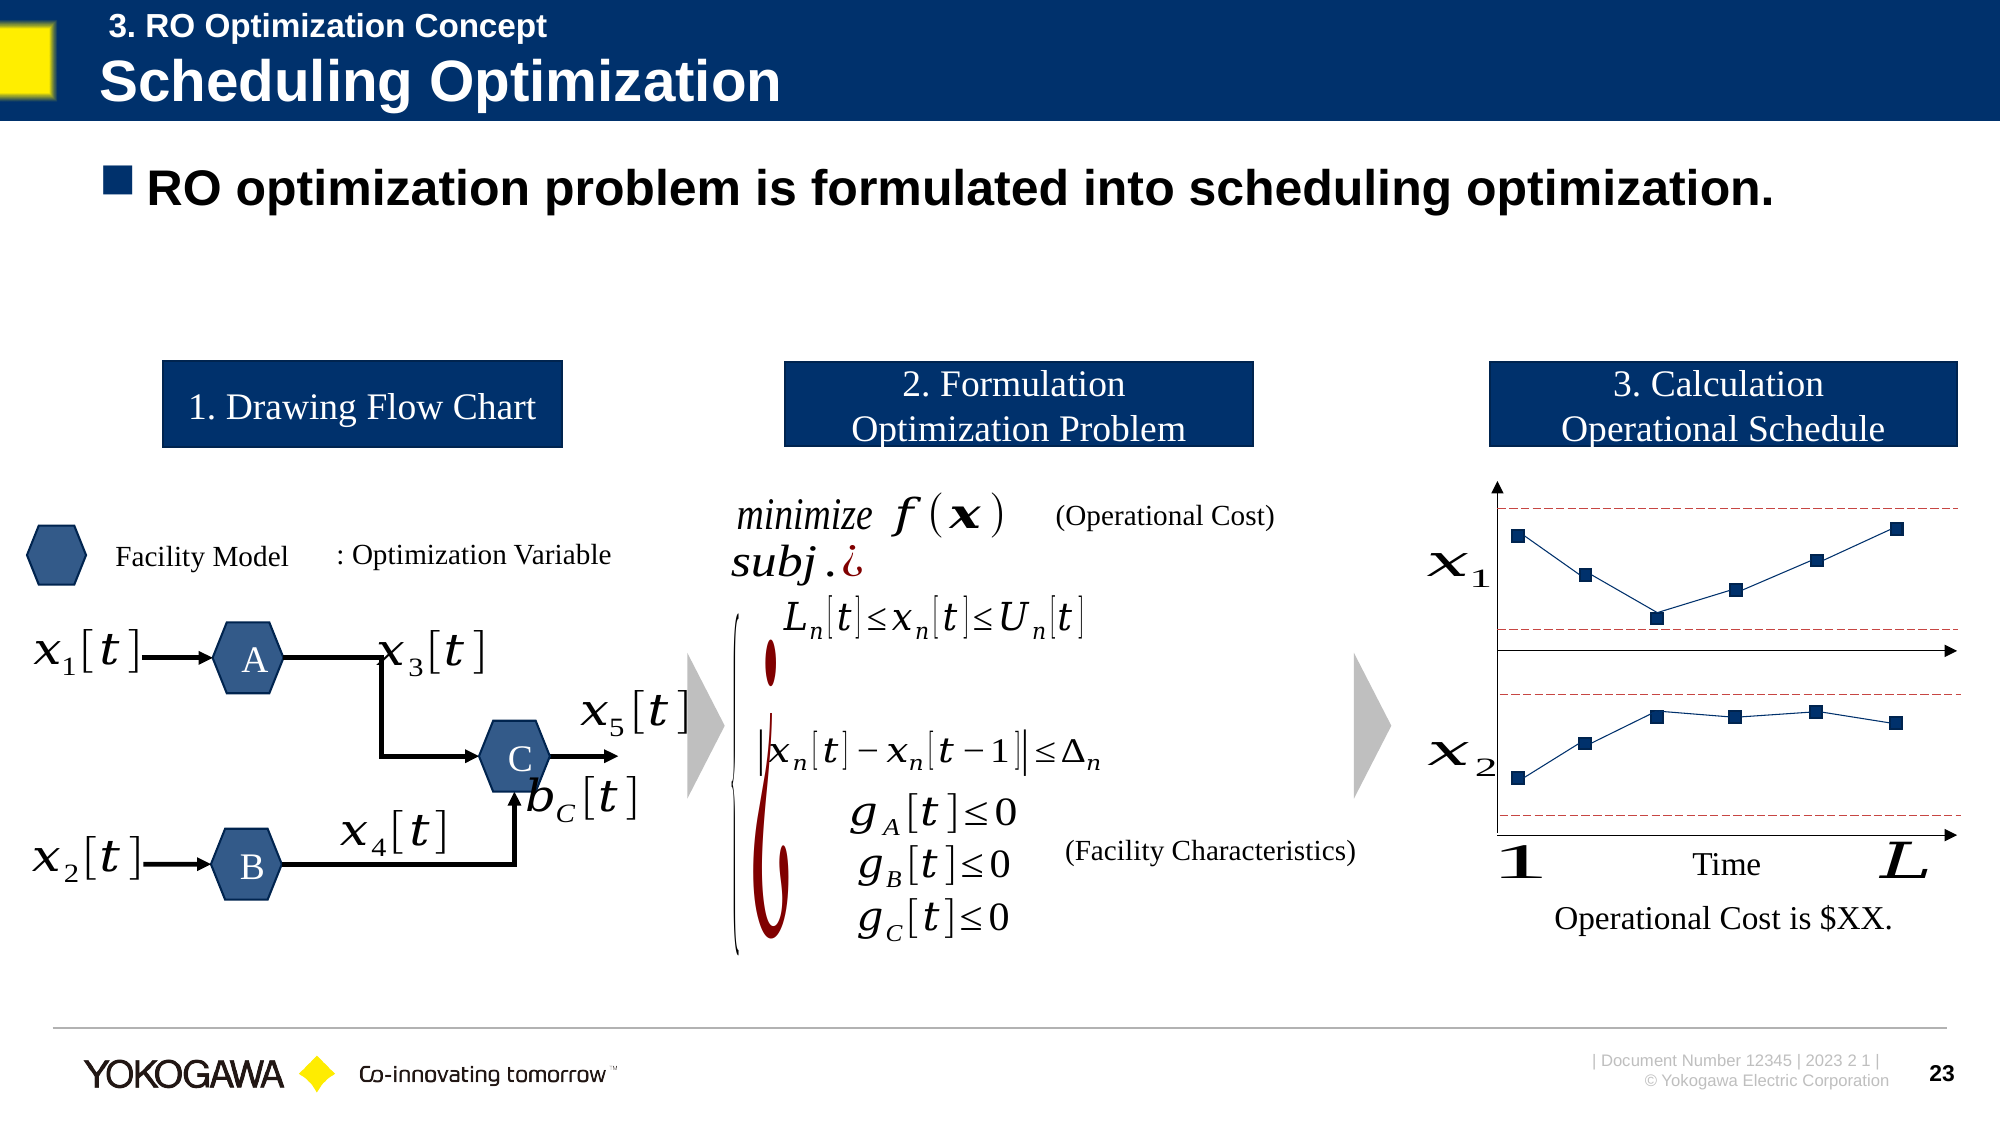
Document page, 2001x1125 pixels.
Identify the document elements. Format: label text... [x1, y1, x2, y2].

text_box [1511, 529, 1525, 543]
title Scheduling Optimization [84, 40, 1955, 126]
text_box (Operational Cost) [1040, 489, 1291, 539]
text_box B [210, 827, 282, 901]
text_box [1591, 574, 1658, 613]
text_box [686, 652, 726, 800]
text_box [1657, 717, 1664, 724]
text_box A [211, 621, 284, 695]
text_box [281, 791, 515, 865]
text_box C [478, 719, 551, 793]
text_box [1728, 710, 1742, 724]
slide_number 23 [1904, 1042, 1970, 1103]
text_box [1352, 652, 1393, 800]
text_box [25, 524, 88, 586]
text_box (Facility Characteristics) [1050, 823, 1372, 874]
text_box 3. Calculation Operational Schedule [1489, 361, 1958, 447]
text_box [1657, 590, 1731, 613]
list RO optimization problem is formulated into scheduling optimization. [84, 155, 1946, 254]
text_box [1524, 535, 1580, 575]
text_box 2. Formulation Optimization Problem [784, 361, 1254, 447]
text_box [1511, 771, 1525, 785]
text_box [1650, 613, 1664, 625]
text_box [1810, 554, 1824, 567]
text_box 3. RO Optimization Concept [93, 0, 836, 52]
text_box [1809, 705, 1823, 719]
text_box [1741, 712, 1811, 717]
text_box [1890, 522, 1904, 536]
text_box Facility Model [100, 529, 305, 580]
picture [83, 1055, 617, 1093]
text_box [1822, 712, 1891, 723]
text_box [1579, 568, 1592, 582]
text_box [1656, 710, 1730, 717]
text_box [1822, 529, 1891, 561]
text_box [283, 657, 480, 757]
text_box [1889, 716, 1903, 730]
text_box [1523, 743, 1579, 778]
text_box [1590, 710, 1657, 744]
text_box [1729, 583, 1743, 597]
picture [0, 6, 69, 115]
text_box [1741, 560, 1811, 591]
text_box [1578, 737, 1592, 750]
text_box Operational Cost is $XX. [1502, 888, 1945, 944]
text_box 1. Drawing Flow Chart [162, 360, 563, 448]
